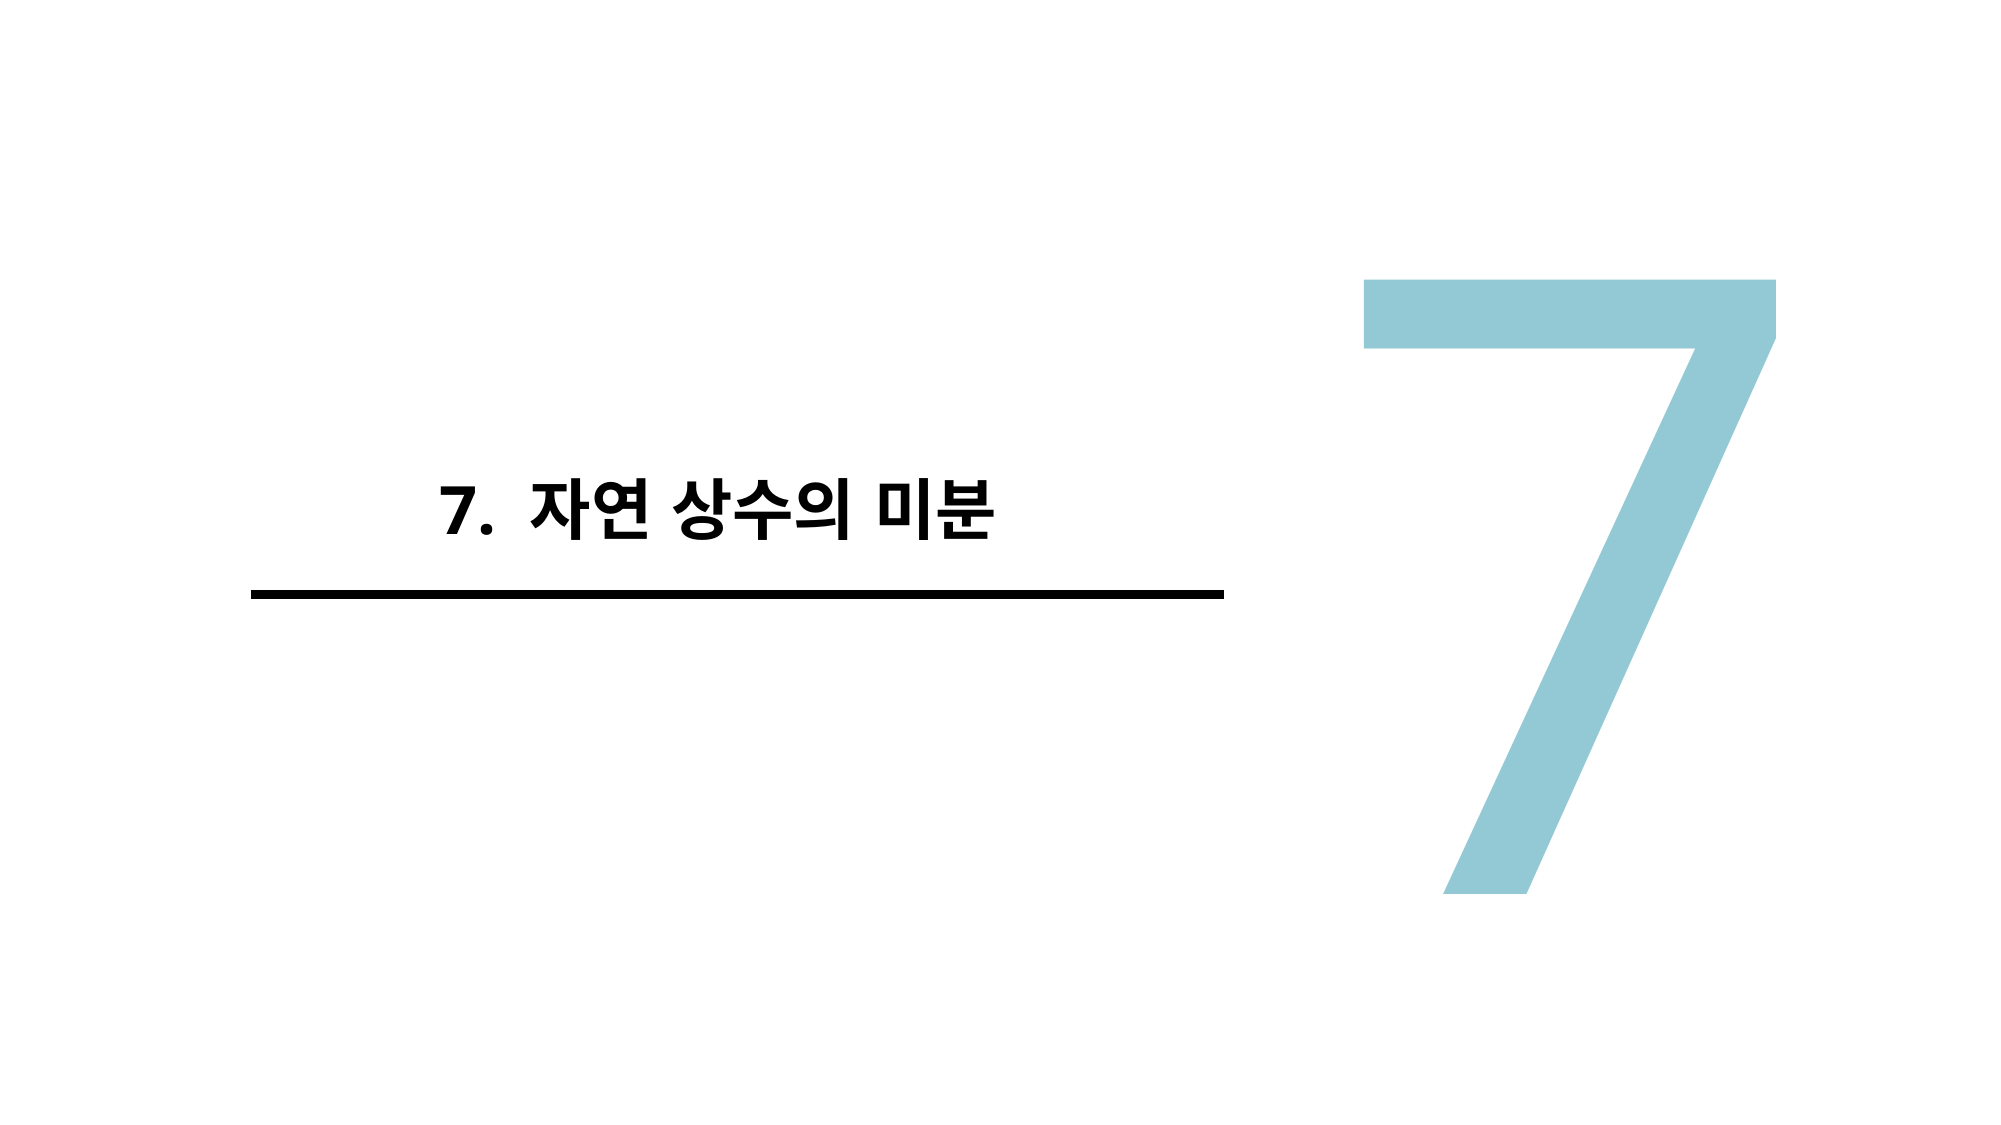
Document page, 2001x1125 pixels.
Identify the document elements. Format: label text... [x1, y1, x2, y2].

text_box 7 [1311, 27, 1834, 1075]
text_box 7. 자연 상수의 미분 [290, 460, 1184, 555]
